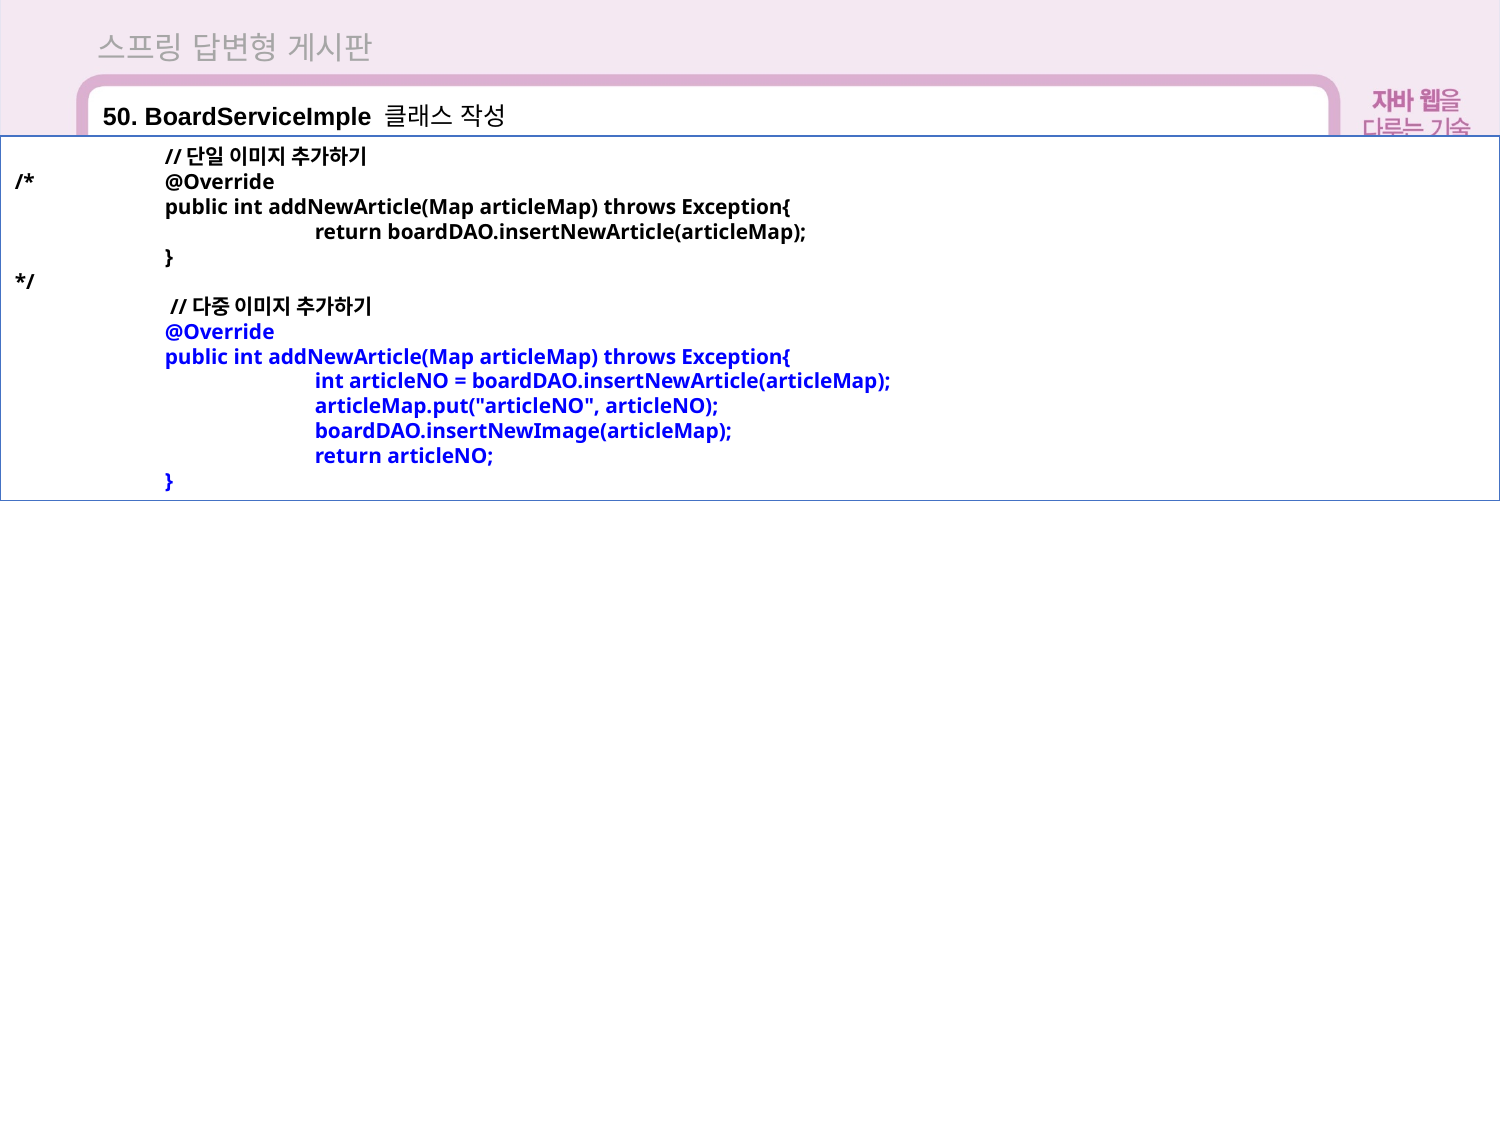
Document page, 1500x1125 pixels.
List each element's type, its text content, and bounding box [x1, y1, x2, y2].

text_box 50. BoardServiceImple 클래스 작성 [88, 93, 1341, 136]
picture [0, 501, 1500, 1125]
picture [0, 0, 1500, 136]
text_box 스프링 답변형 게시판 [82, 0, 1133, 74]
text_box //단일 이미지 추가하기 /* @Override public int addNewArticle(Map articleMap) throws Exception{ return boardDAO.insertNewArticle(articleMap); } */ //다중 이미지 추가하기 @Override public int addNewArticle(Map articleMap) throws Exception{ int articleNO = boardDAO.insertNewArticle(articleMap); articleMap.put("articleNO", articleNO); boardDAO.insertNewImage(articleMap); return articleNO; } [0, 136, 1500, 501]
